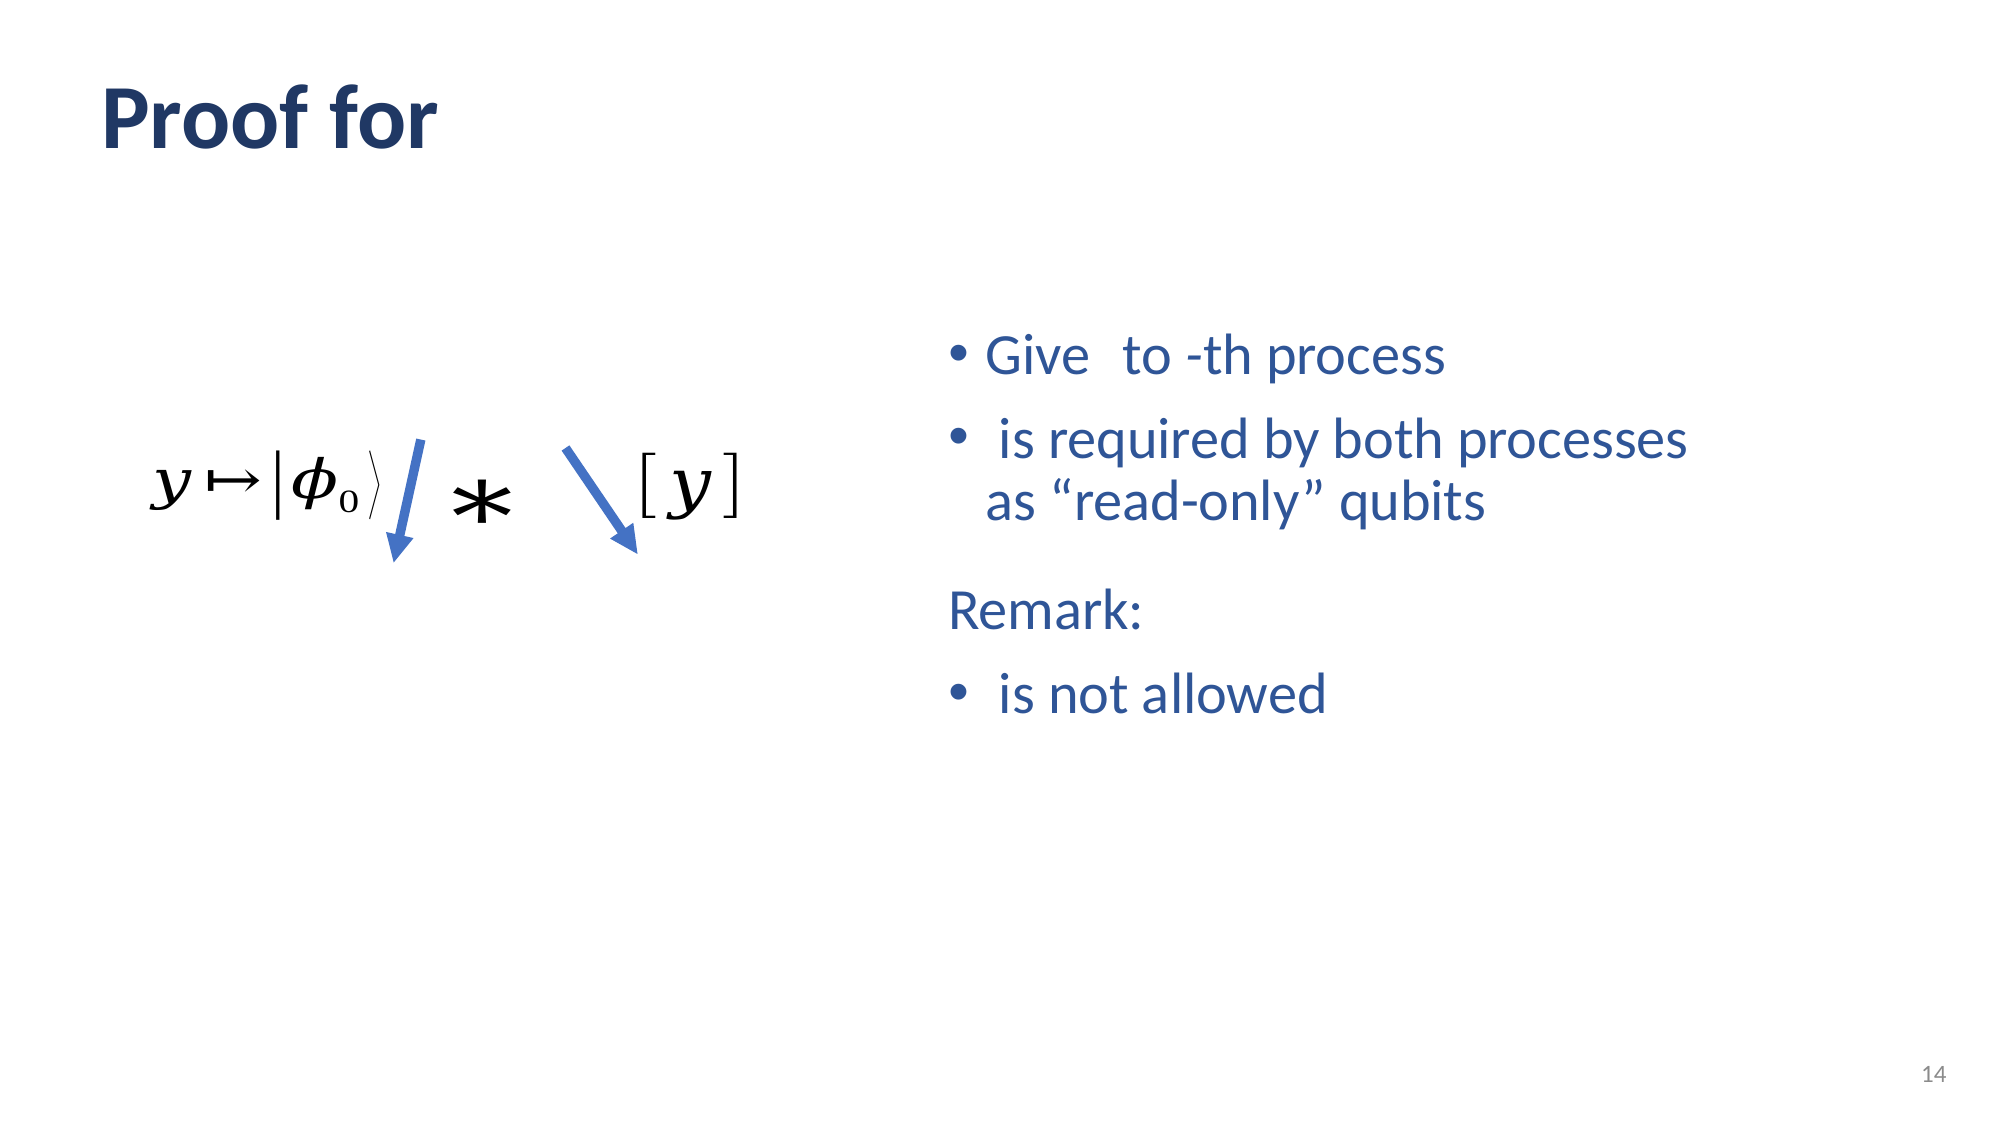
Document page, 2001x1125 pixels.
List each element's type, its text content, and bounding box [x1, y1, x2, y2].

slide_number 14 [1844, 1042, 1962, 1103]
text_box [565, 448, 638, 555]
text_box [1213, 208, 1792, 593]
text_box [393, 439, 421, 563]
